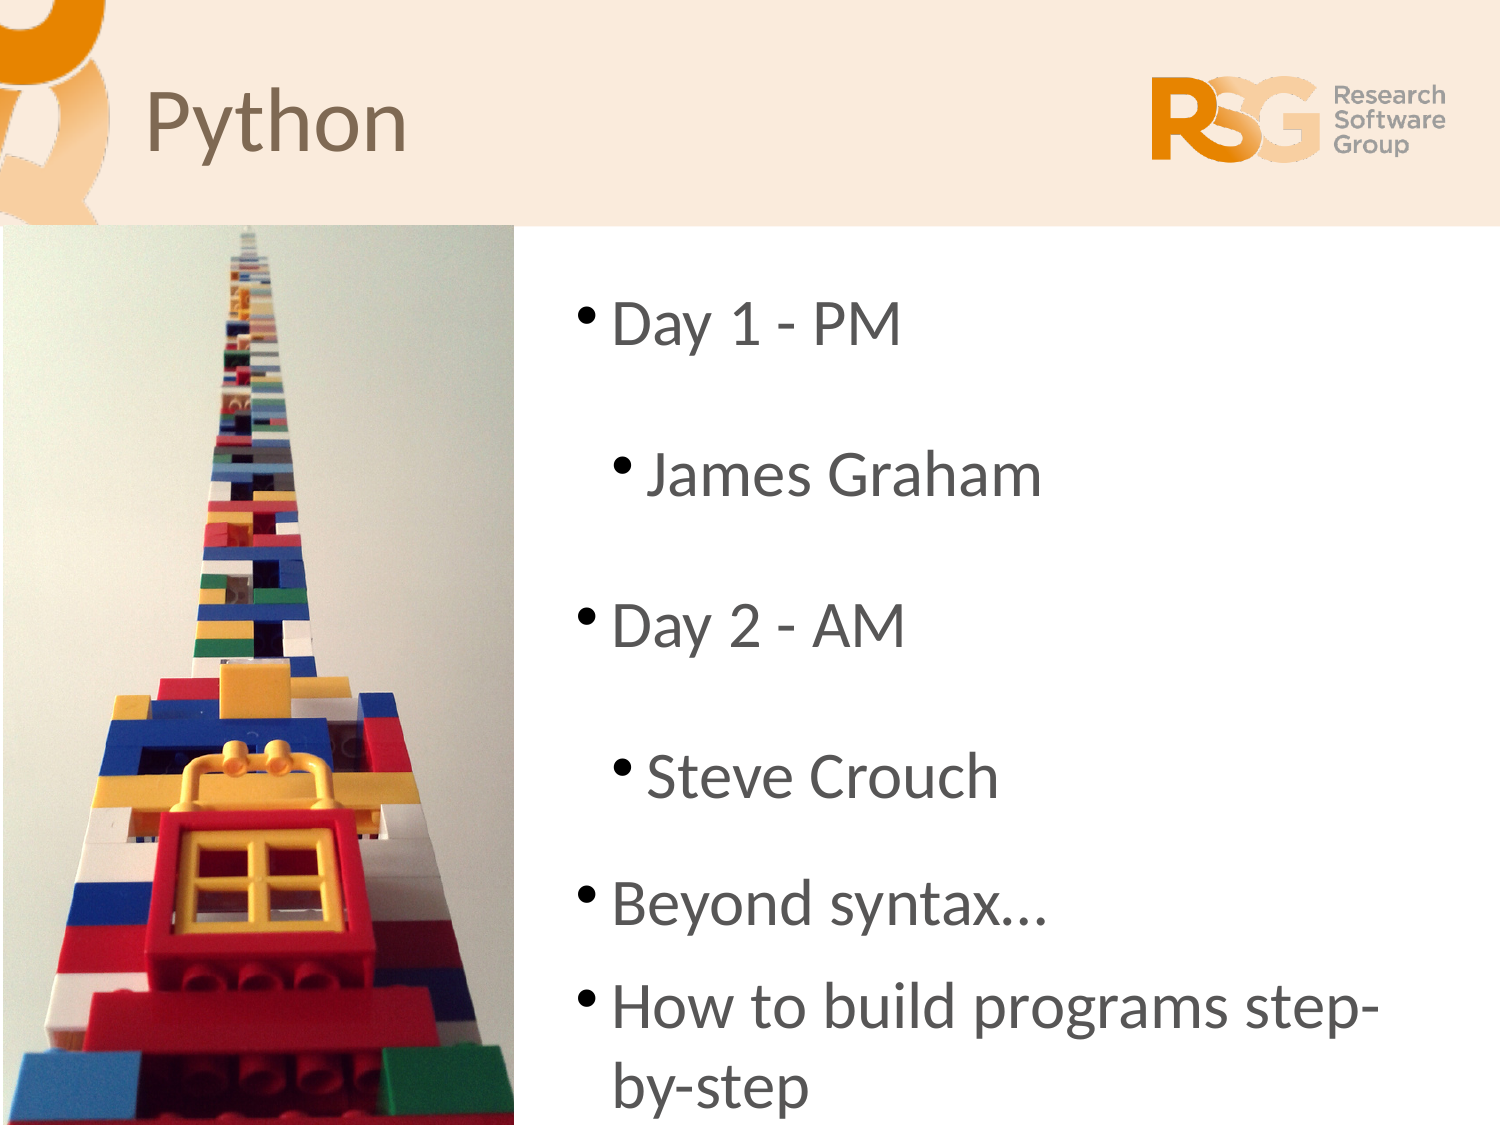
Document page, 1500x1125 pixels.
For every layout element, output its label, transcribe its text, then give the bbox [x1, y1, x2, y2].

picture [0, 0, 514, 1125]
picture [1100, 27, 1497, 212]
text_box Python [129, 21, 1128, 209]
text_box Day 1 - PM James Graham Day 2 - AM Steve Crouch Beyond syntax… How to build programs step-by-step Comprehensive, reusable, testable [560, 271, 1477, 1099]
